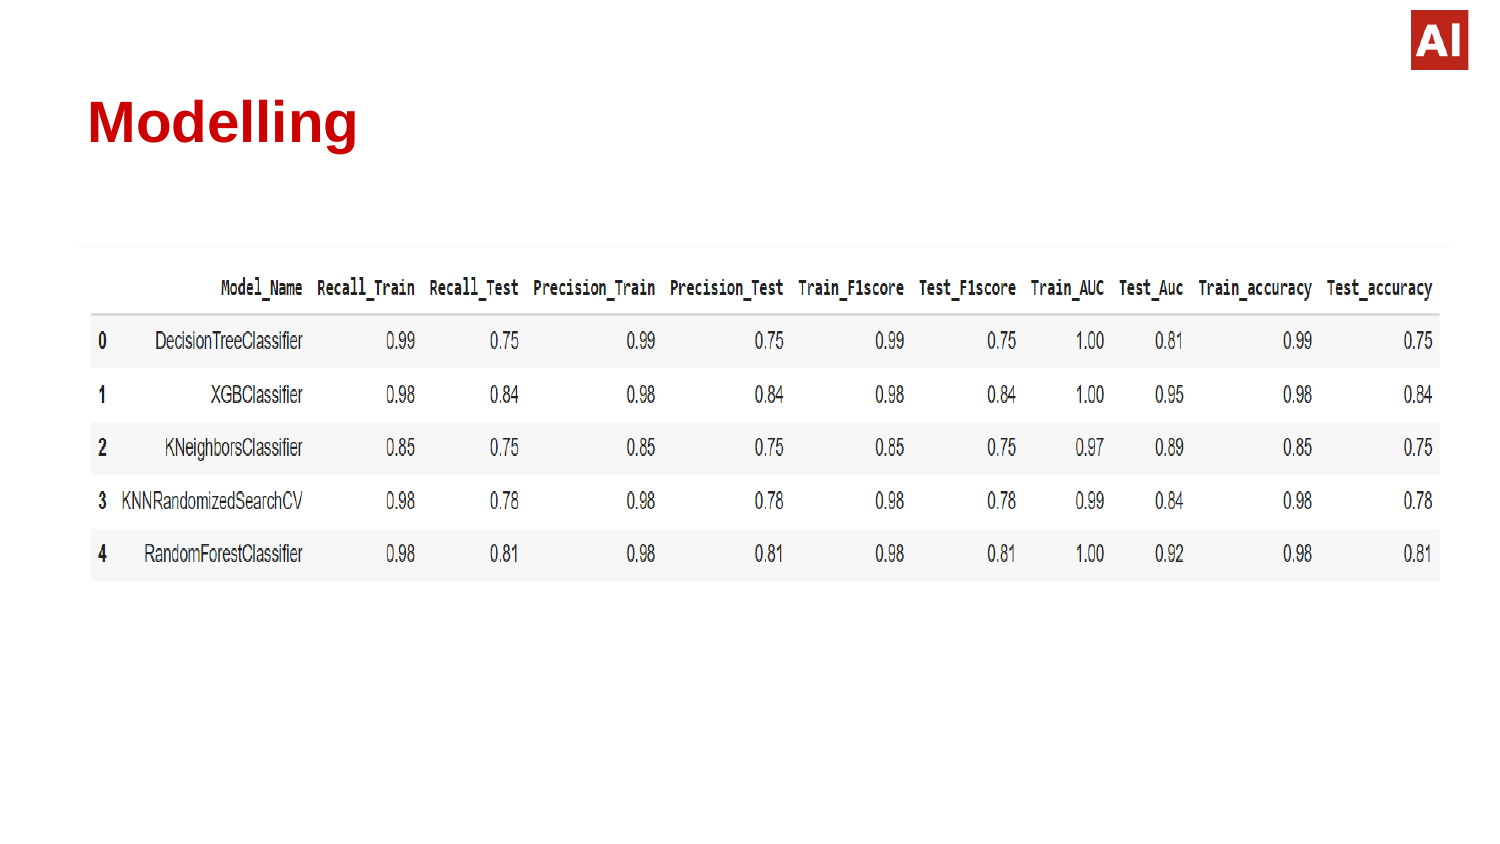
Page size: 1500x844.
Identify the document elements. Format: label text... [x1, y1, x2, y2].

picture [1411, 10, 1469, 70]
title Modelling [87, 84, 718, 156]
picture [74, 246, 1451, 598]
